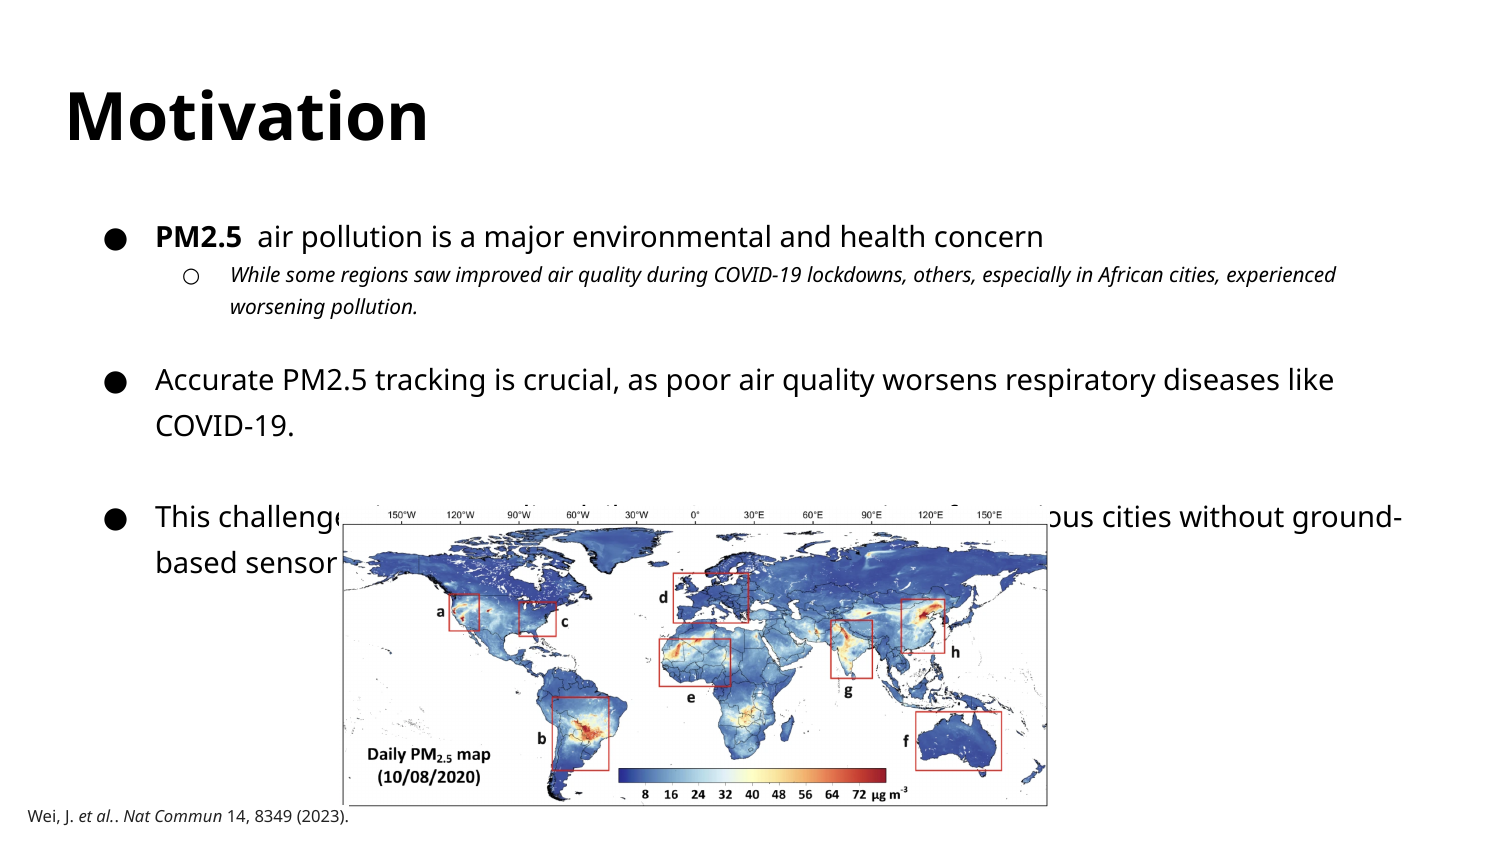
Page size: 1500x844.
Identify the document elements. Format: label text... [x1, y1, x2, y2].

list PM2.5 air pollution is a major environmental and health concern While some regions saw improved air quality during COVID-19 lockdowns, others, especially in African cities, experienced worsening pollution. Accurate PM2.5 tracking is crucial, as poor air quality worsens respiratory diseases like COVID-19. This challenge aims to predict daily PM2.5 concentrations for various cities without ground-based sensors. [65, 195, 1433, 755]
picture [338, 505, 1051, 809]
text_box Wei, J. et al.. Nat Commun 14, 8349 (2023). [12, 796, 654, 836]
title Motivation [49, 67, 1448, 173]
